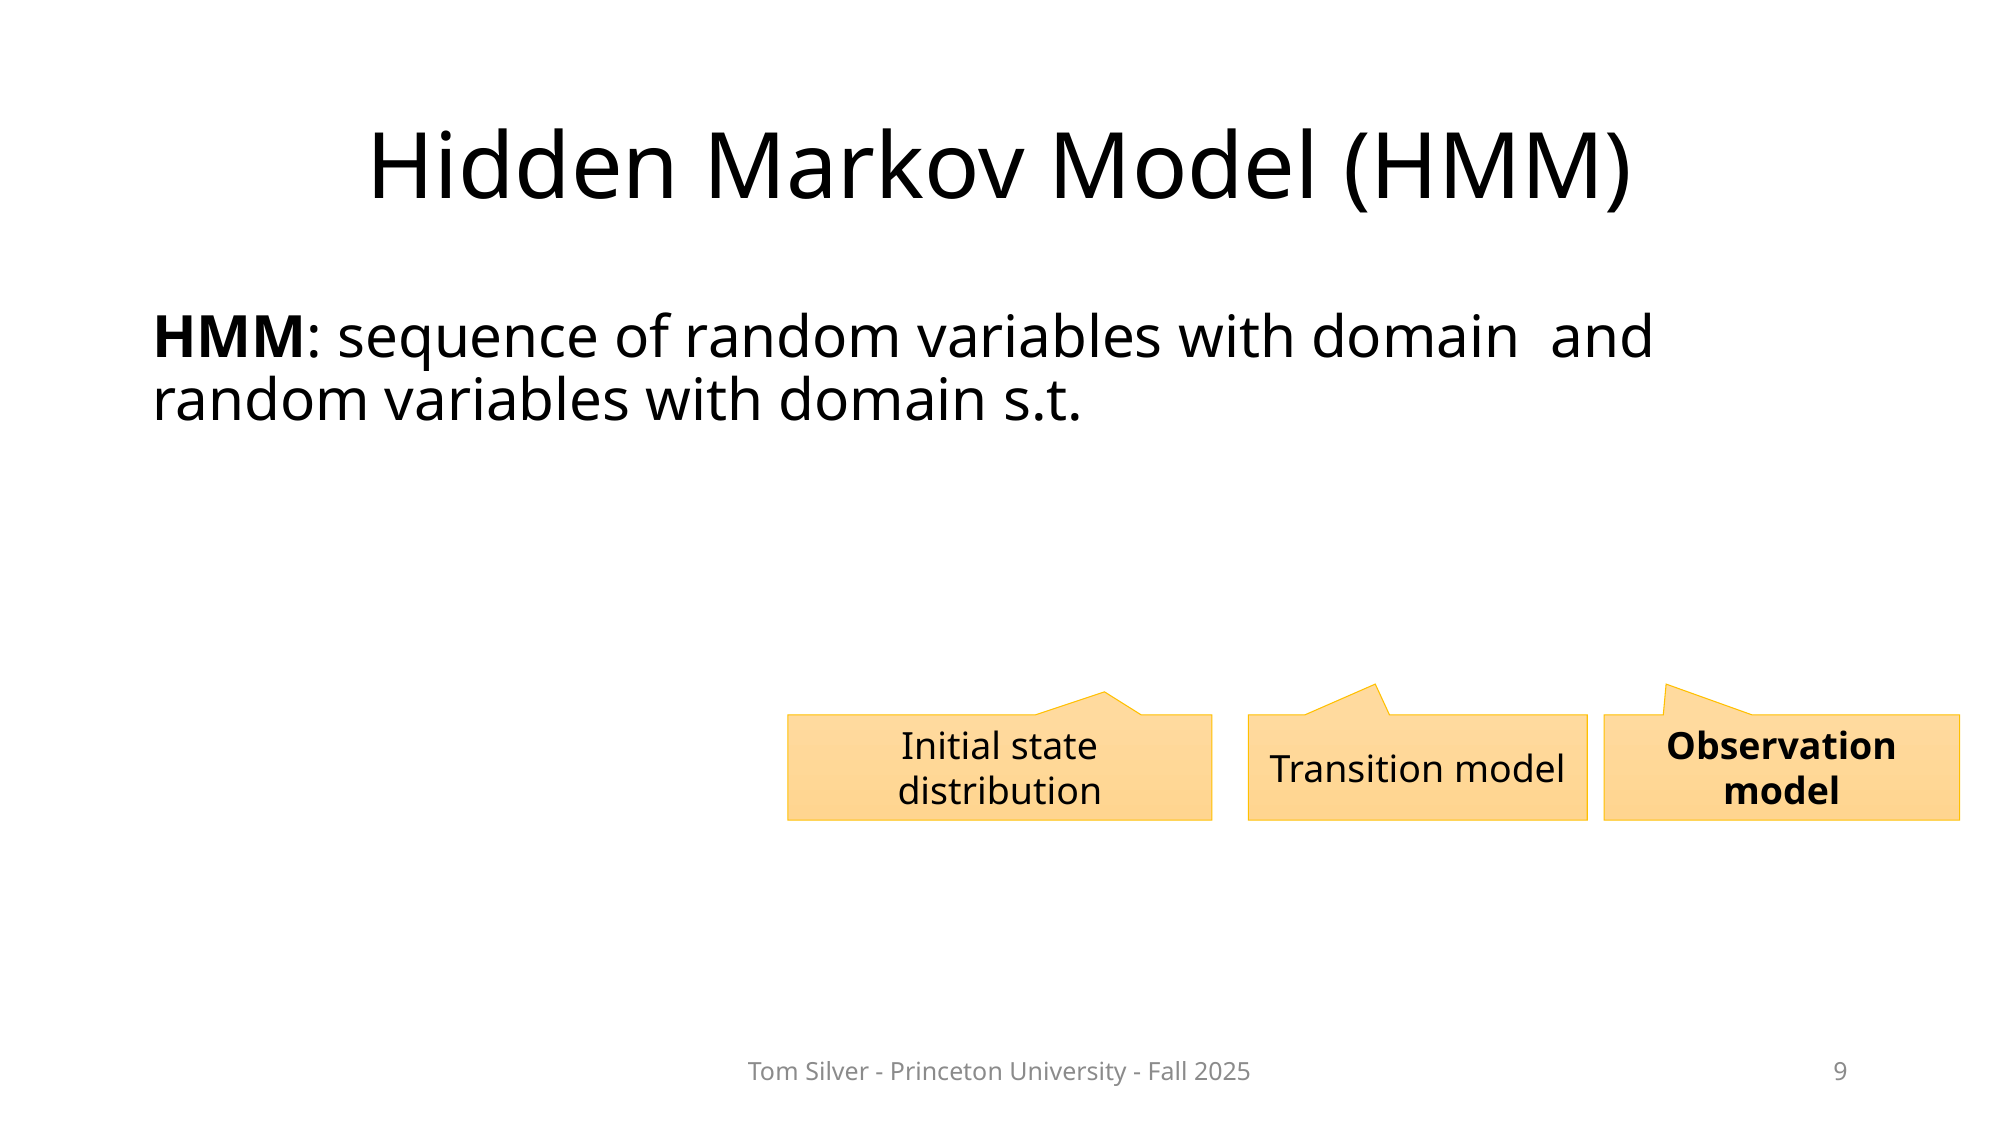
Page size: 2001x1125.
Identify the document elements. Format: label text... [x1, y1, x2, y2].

slide_number 9 [1412, 1042, 1863, 1103]
text_box Initial state distribution [787, 691, 1213, 821]
text_box Observation model [1603, 683, 1961, 821]
title Hidden Markov Model (HMM) [137, 59, 1863, 278]
footer Tom Silver - Princeton University - Fall 2025 [662, 1042, 1338, 1103]
text_box Transition model [1247, 683, 1588, 821]
